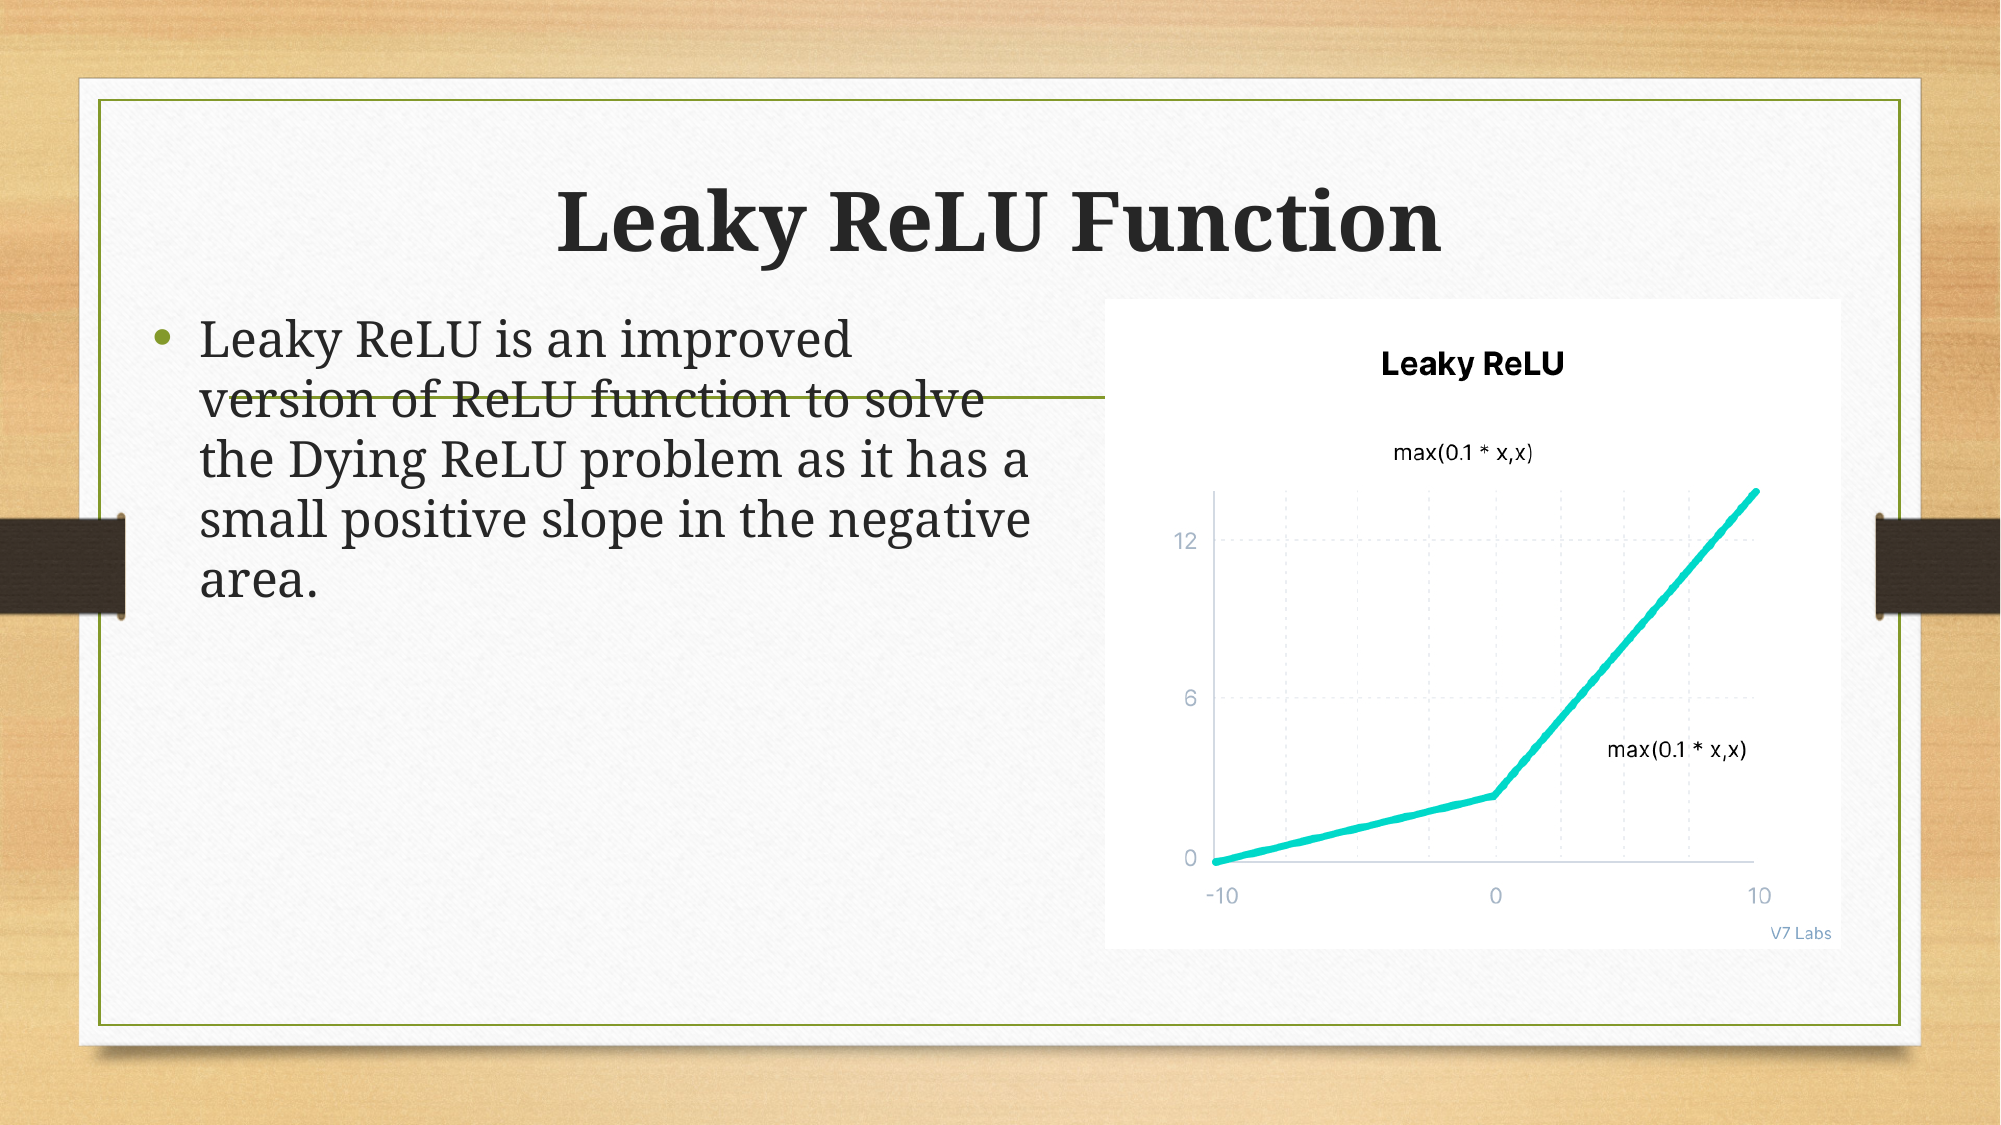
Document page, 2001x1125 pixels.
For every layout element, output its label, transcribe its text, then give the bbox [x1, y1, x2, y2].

title Leaky ReLU Function [212, 161, 1788, 375]
list Leaky ReLU is an improved version of ReLU function to solve the Dying ReLU problem as it has a small positive slope in the negative area. [137, 299, 1050, 1014]
picture [0, 0, 2001, 1125]
